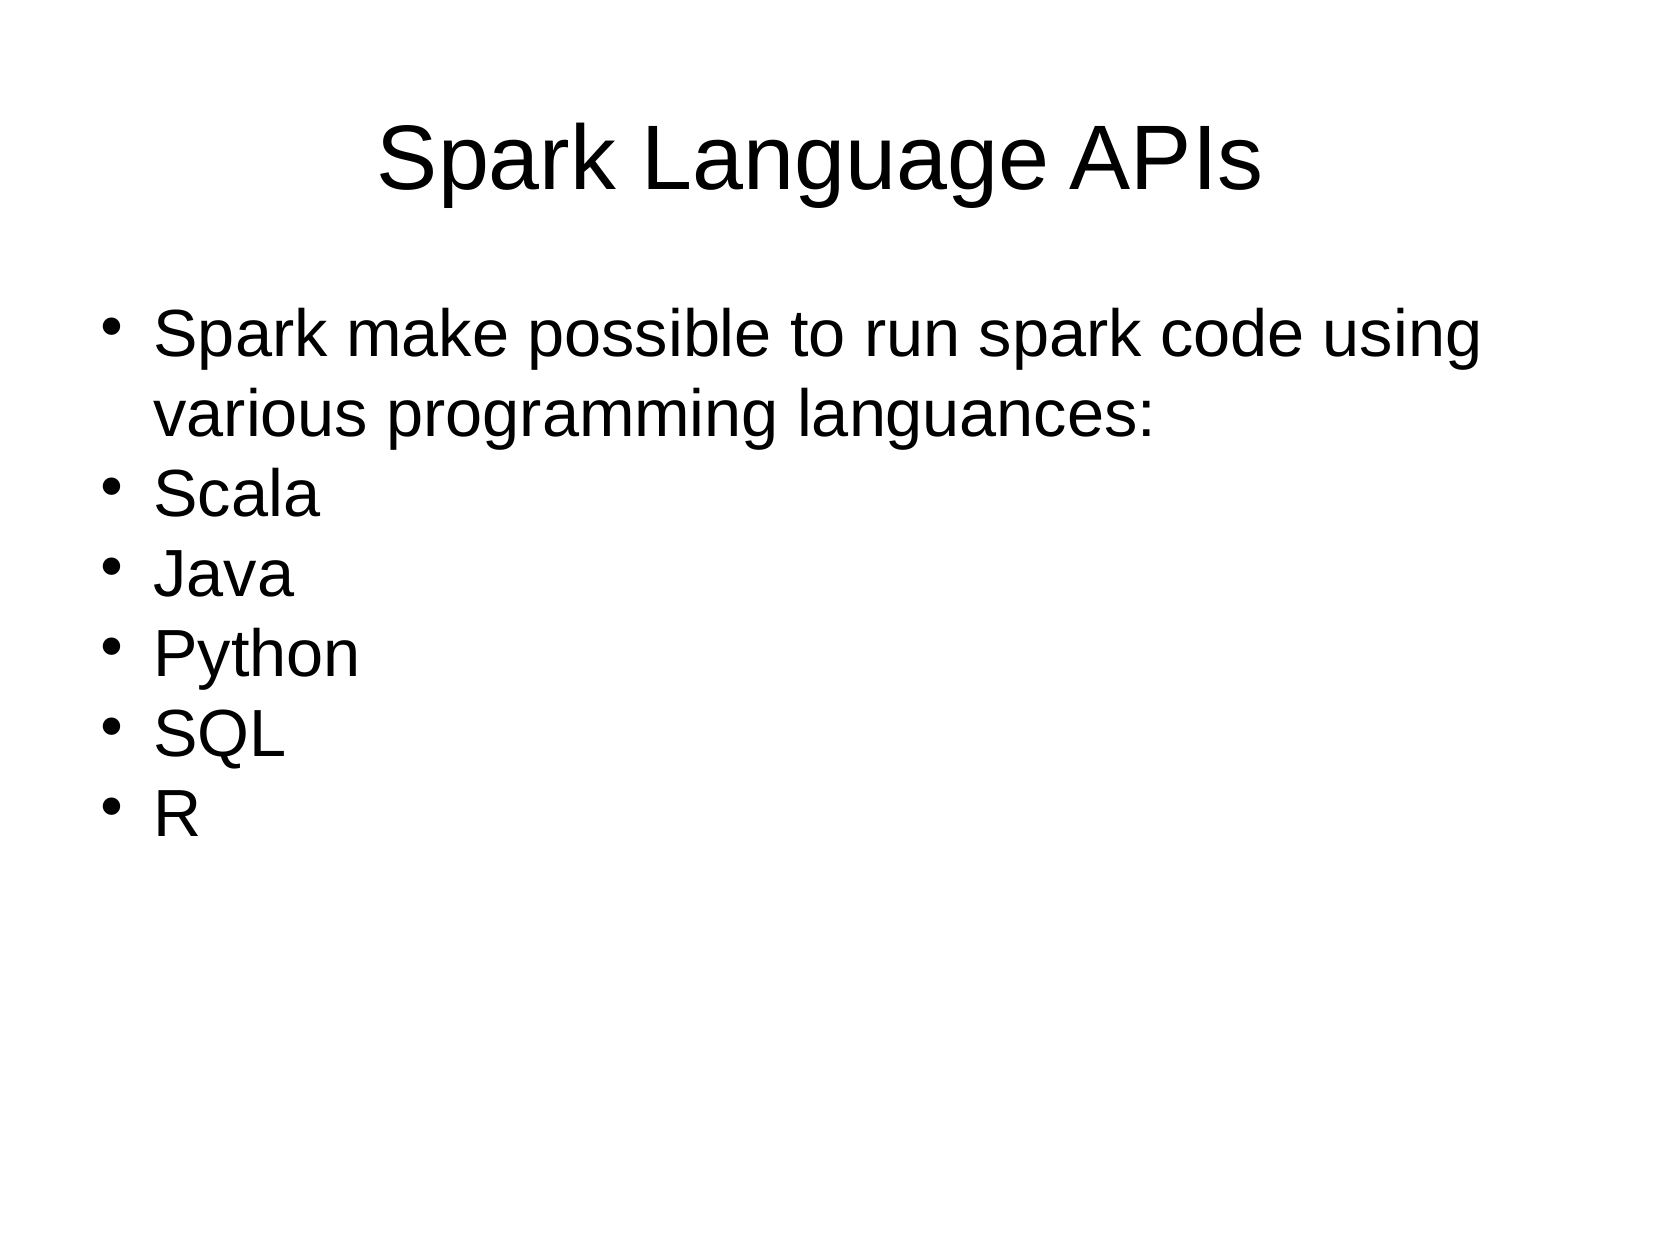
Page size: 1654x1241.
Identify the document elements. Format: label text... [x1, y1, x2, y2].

text_box Spark make possible to run spark code using various programming languances: Scala Java Python SQL R [82, 290, 1571, 1010]
text_box Spark Language APIs [82, 49, 1571, 257]
